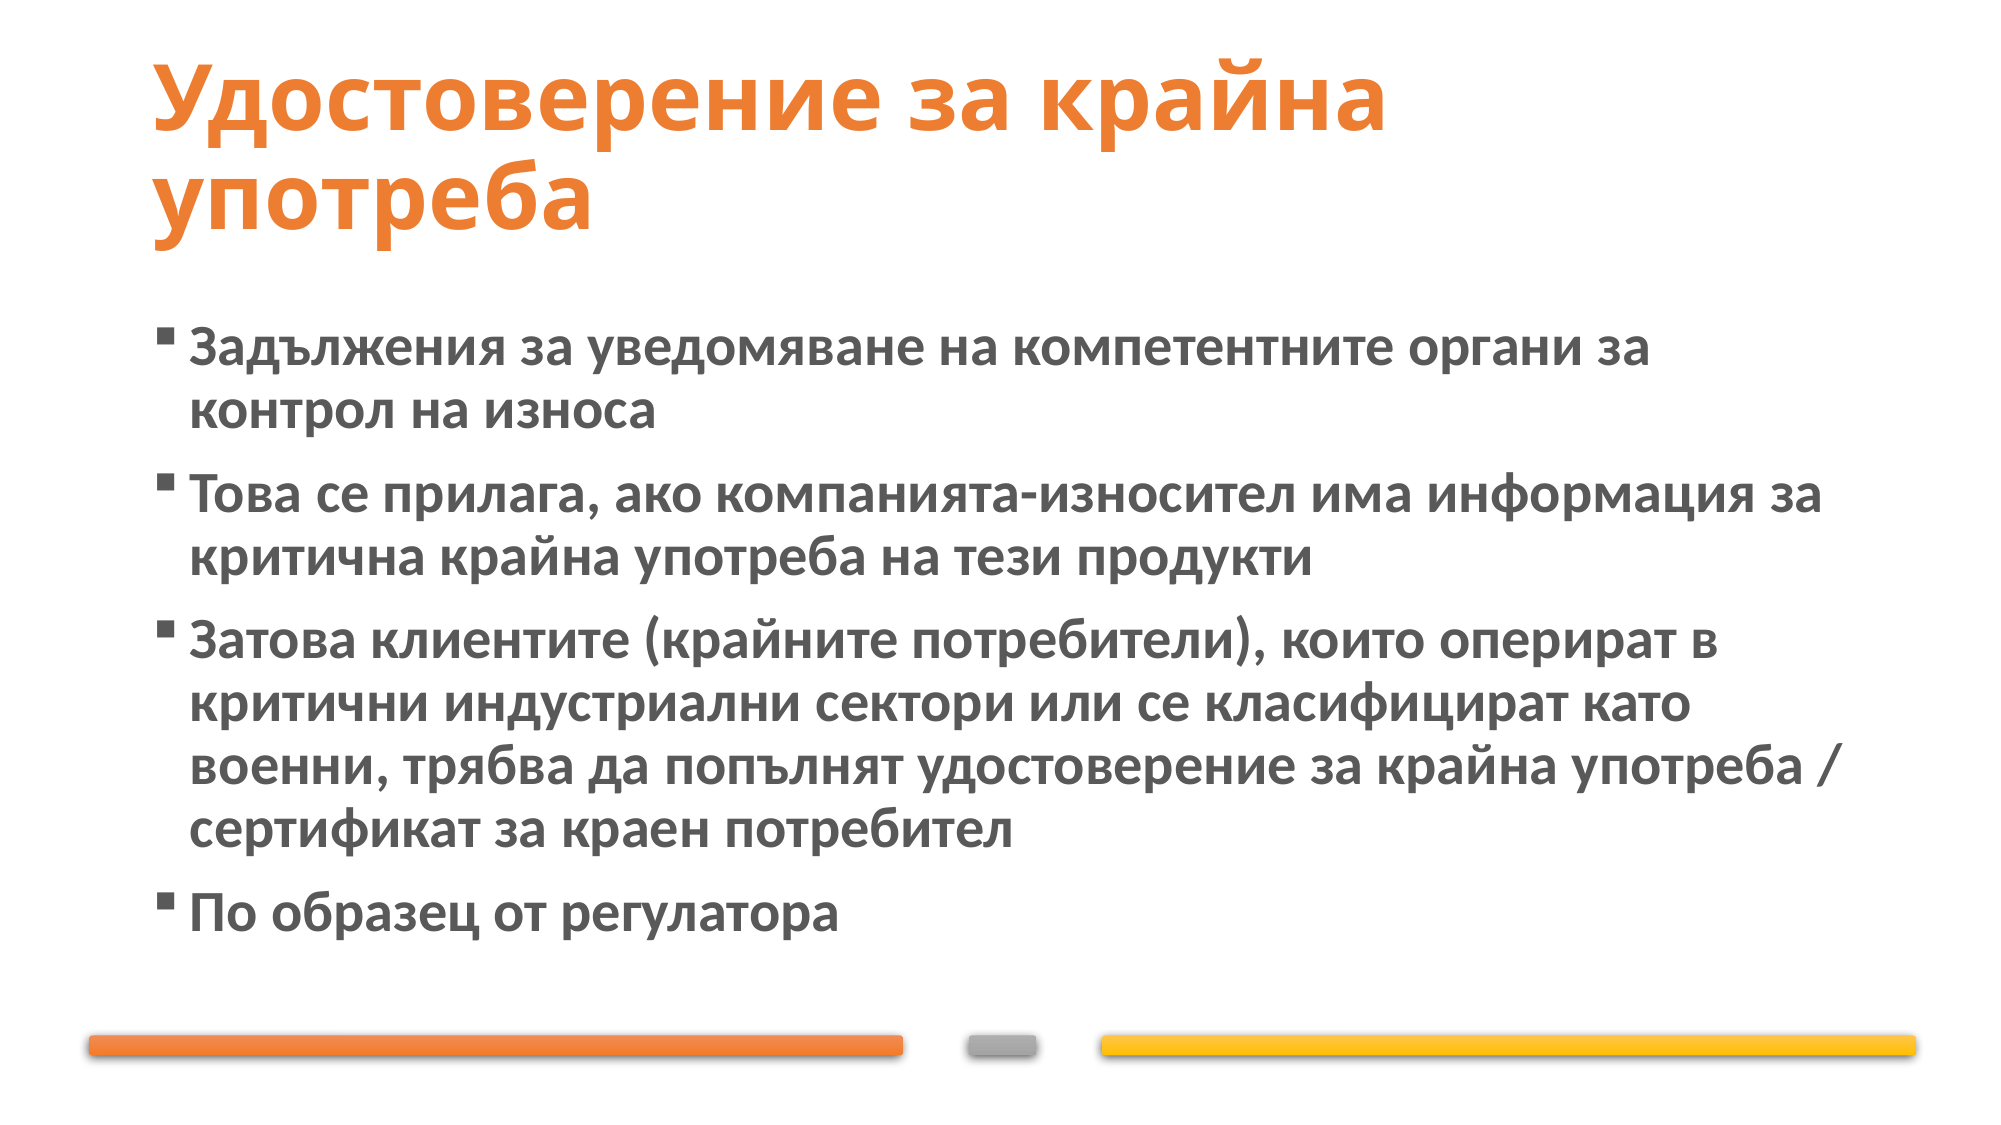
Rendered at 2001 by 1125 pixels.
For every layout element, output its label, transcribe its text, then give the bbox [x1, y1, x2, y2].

list Задължения за уведомяване на компетентните органи за контрол на износа Това се прилага, ако компанията-износител има информация за критична крайна употреба на тези продукти Затова клиентите (крайните потребители), които оперират в критични индустриални сектори или се класифицират като военни, трябва да попълнят удостоверение за крайна употреба / сертификат за краен потребител По образец от регулатора [137, 307, 1863, 1014]
title Удостоверение за крайна употреба [137, 41, 1863, 259]
